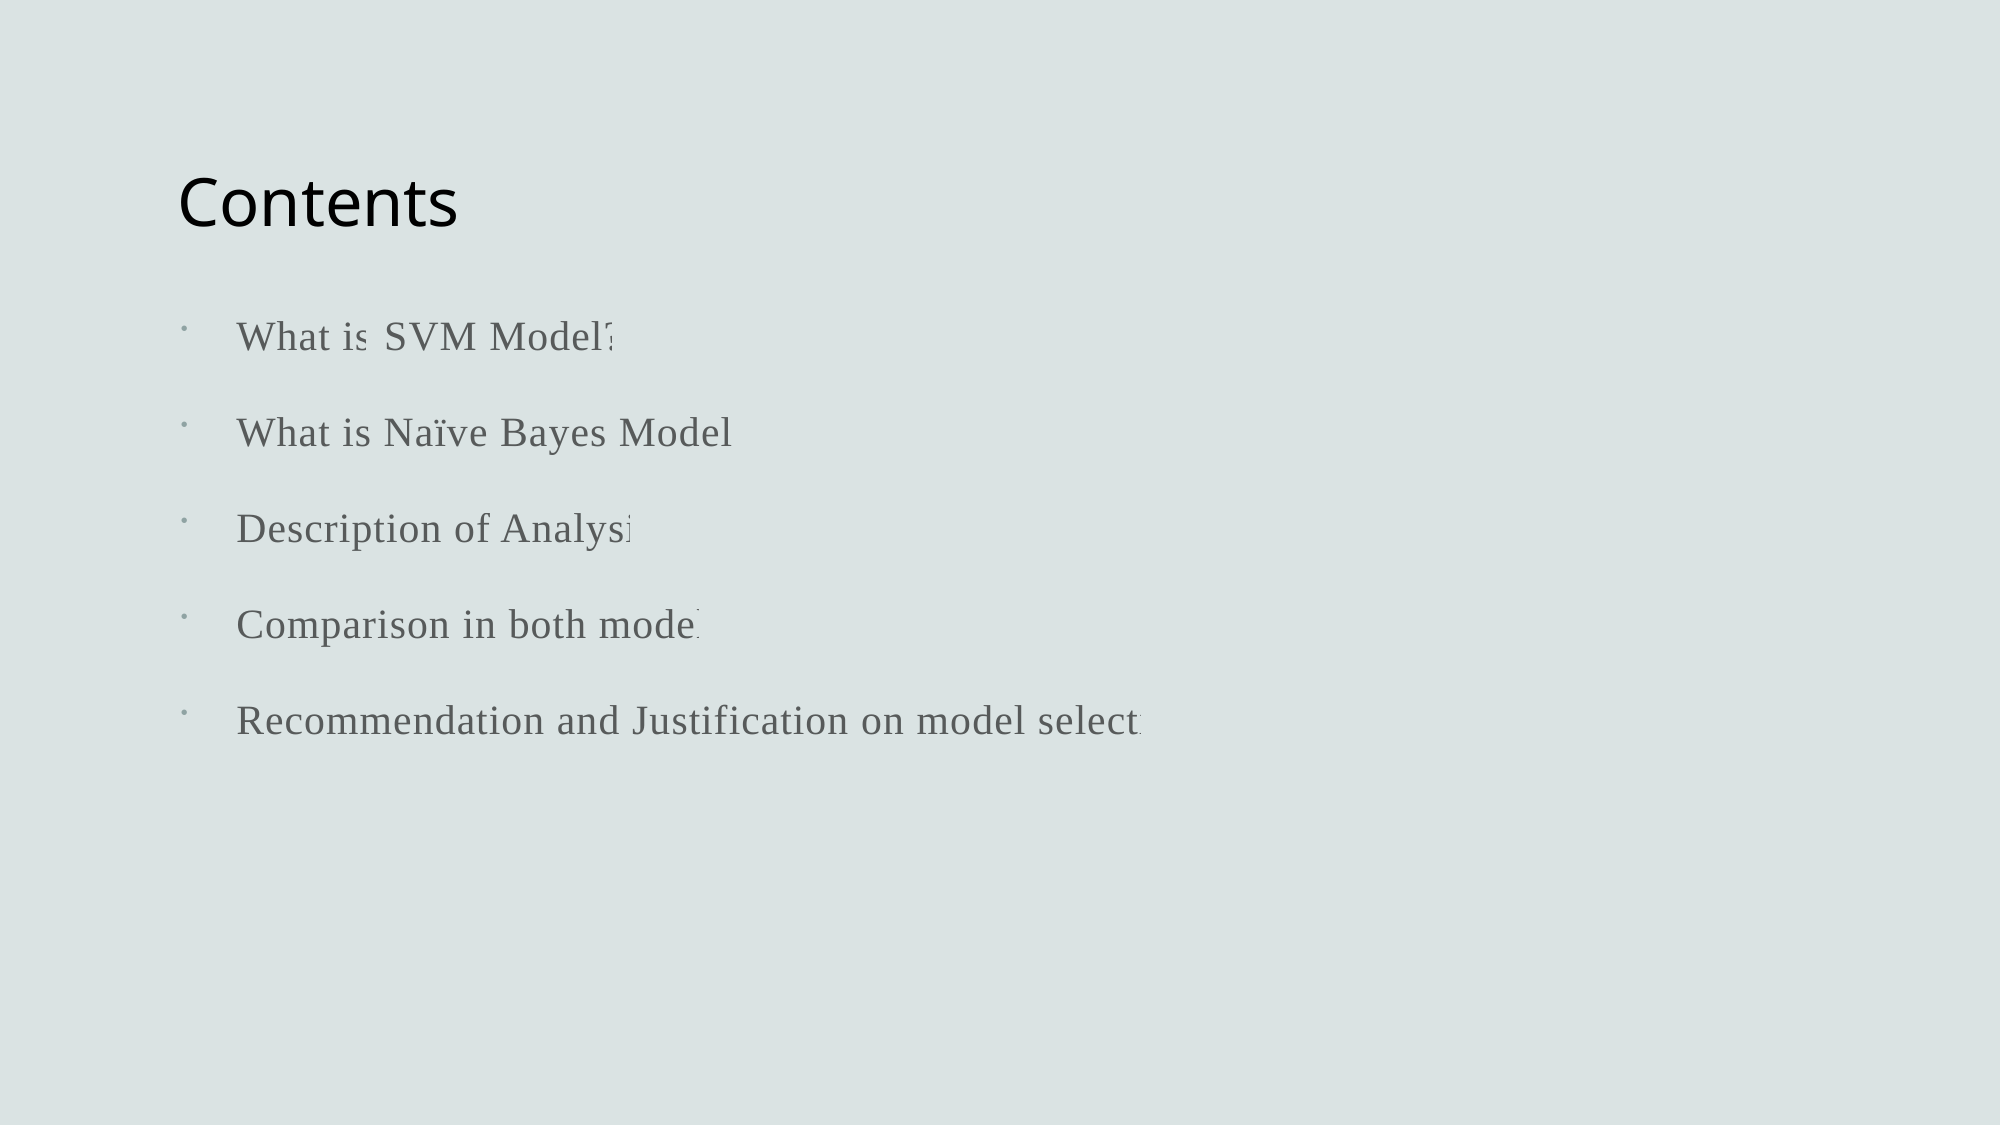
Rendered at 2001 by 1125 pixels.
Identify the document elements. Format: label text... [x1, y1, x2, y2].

title Contents [162, 64, 1838, 248]
list What is SVM Model? What is Naïve Bayes Model ? Description of Analysis Comparison in both models Recommendation and Justification on model selection [162, 276, 1838, 940]
